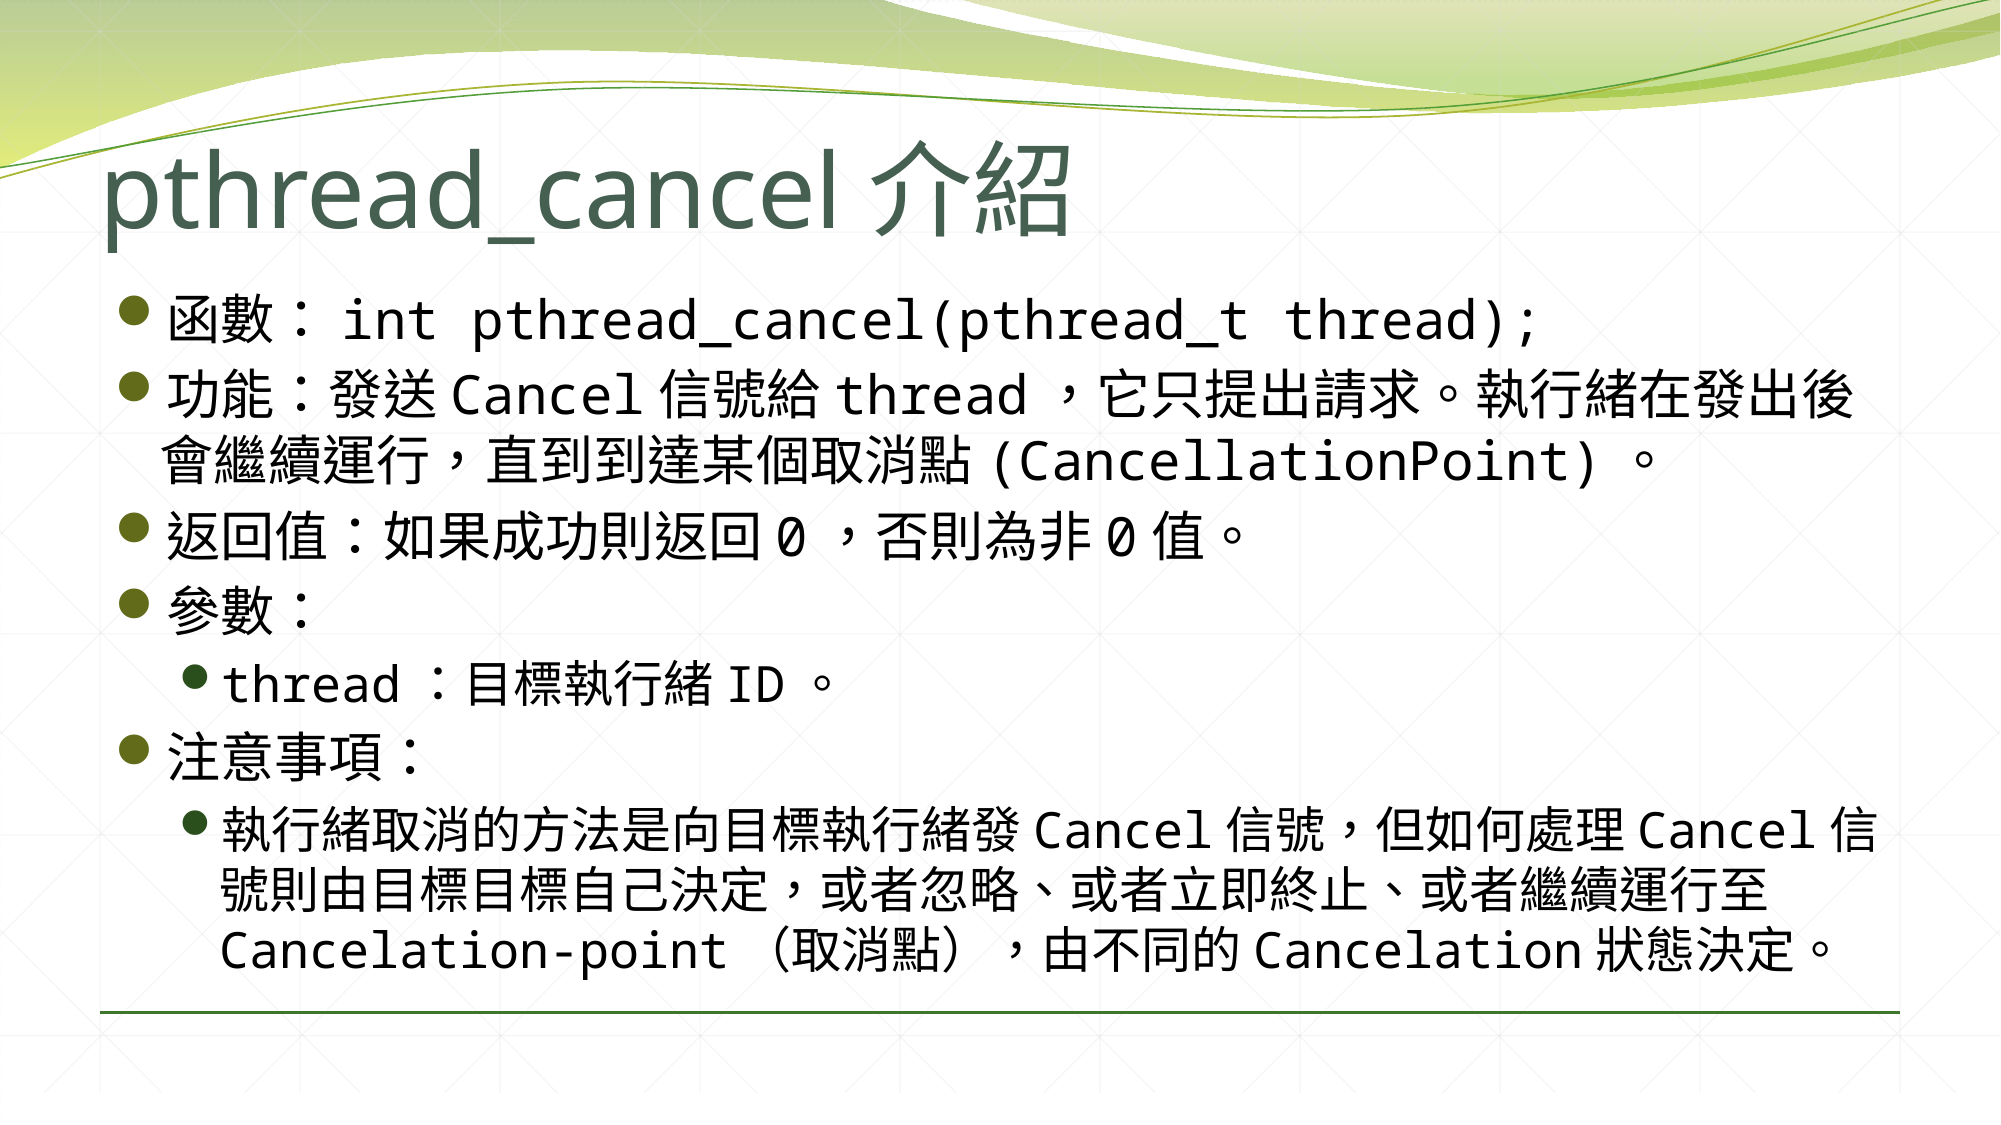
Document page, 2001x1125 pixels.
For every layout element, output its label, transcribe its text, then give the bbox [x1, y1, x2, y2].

title pthread_cancel介紹 [99, 62, 1900, 250]
list 函數：int pthread_cancel(pthread_t thread); 功能：發送Cancel信號給thread，它只提出請求。執行緒在發出後會繼續運行，直到到達某個取消點(CancellationPoint)。 返回值：如果成功則返回0，否則為非0值。 參數： thread：目標執行緒ID。 注意事項： 執行緒取消的方法是向目標執行緒發Cancel信號，但如何處理Cancel信號則由目標目標自己決定，或者忽略、或者立即終止、或者繼續運行至Cancelation-point（取消點），由不同的Cancelation狀態決定。 [99, 277, 1900, 1038]
